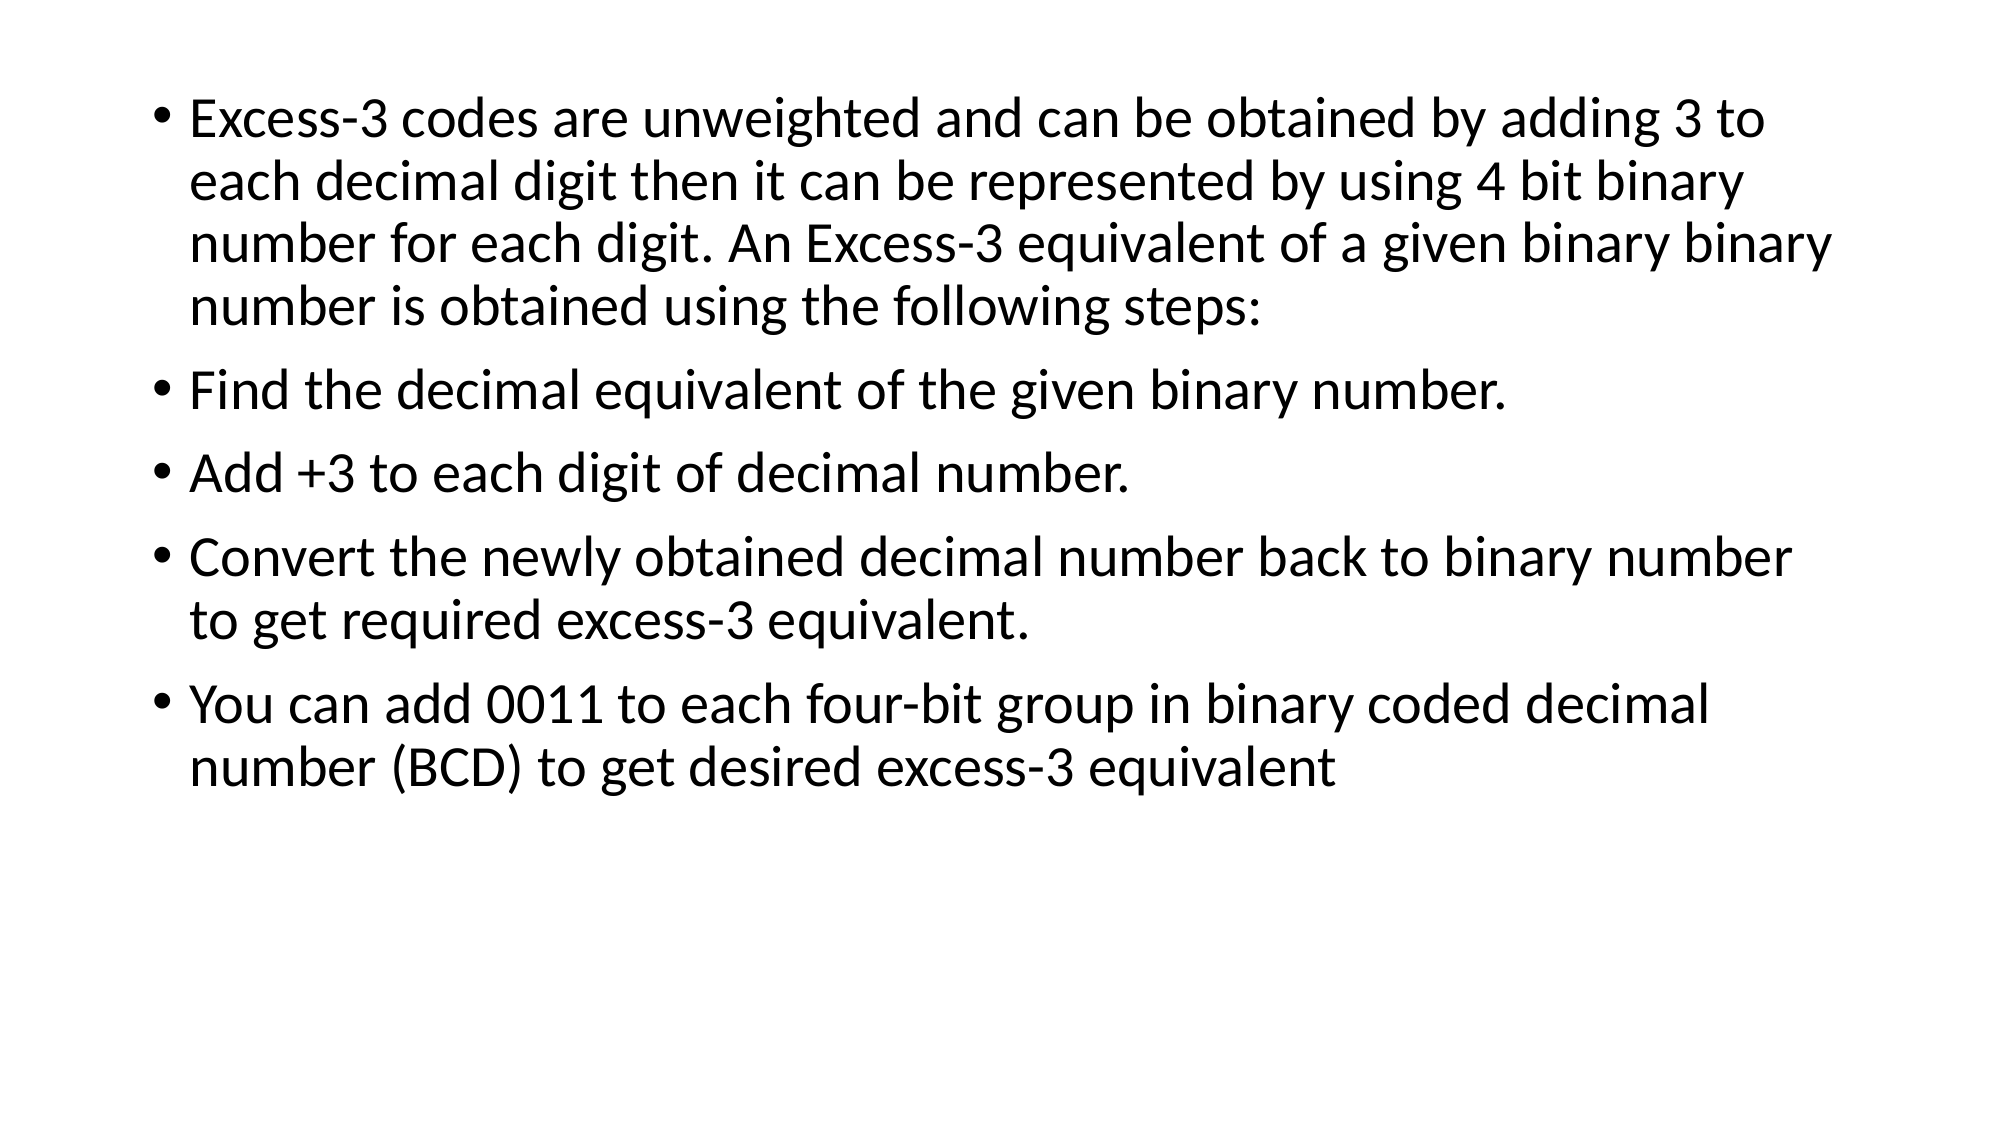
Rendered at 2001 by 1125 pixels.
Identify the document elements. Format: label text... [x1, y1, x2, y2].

list Excess-3 codes are unweighted and can be obtained by adding 3 to each decimal digit then it can be represented by using 4 bit binary number for each digit. An Excess-3 equivalent of a given binary binary number is obtained using the following steps: Find the decimal equivalent of the given binary number. Add +3 to each digit of decimal number. Convert the newly obtained decimal number back to binary number to get required excess-3 equivalent. You can add 0011 to each four-bit group in binary coded decimal number (BCD) to get desired excess-3 equivalent [137, 79, 1863, 1014]
